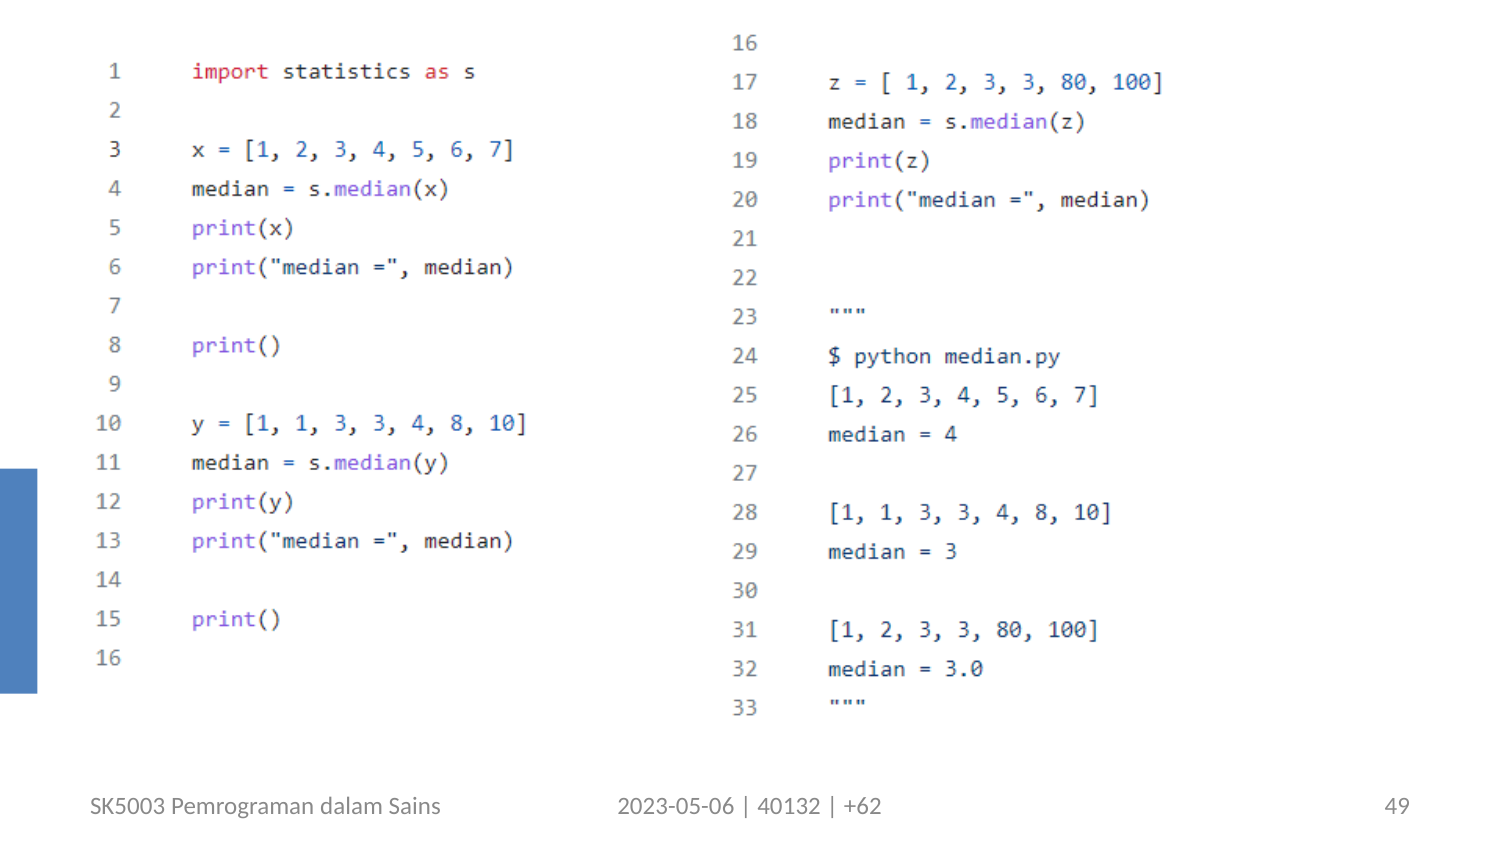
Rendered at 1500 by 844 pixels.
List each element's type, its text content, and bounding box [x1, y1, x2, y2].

picture [724, 21, 1190, 726]
slide_number SK5003 Pemrograman dalam Sains [75, 782, 463, 827]
picture [87, 46, 549, 676]
footer 2023-05-06 | 40132 | +62 [512, 782, 988, 827]
slide_number 49 [1074, 782, 1425, 827]
